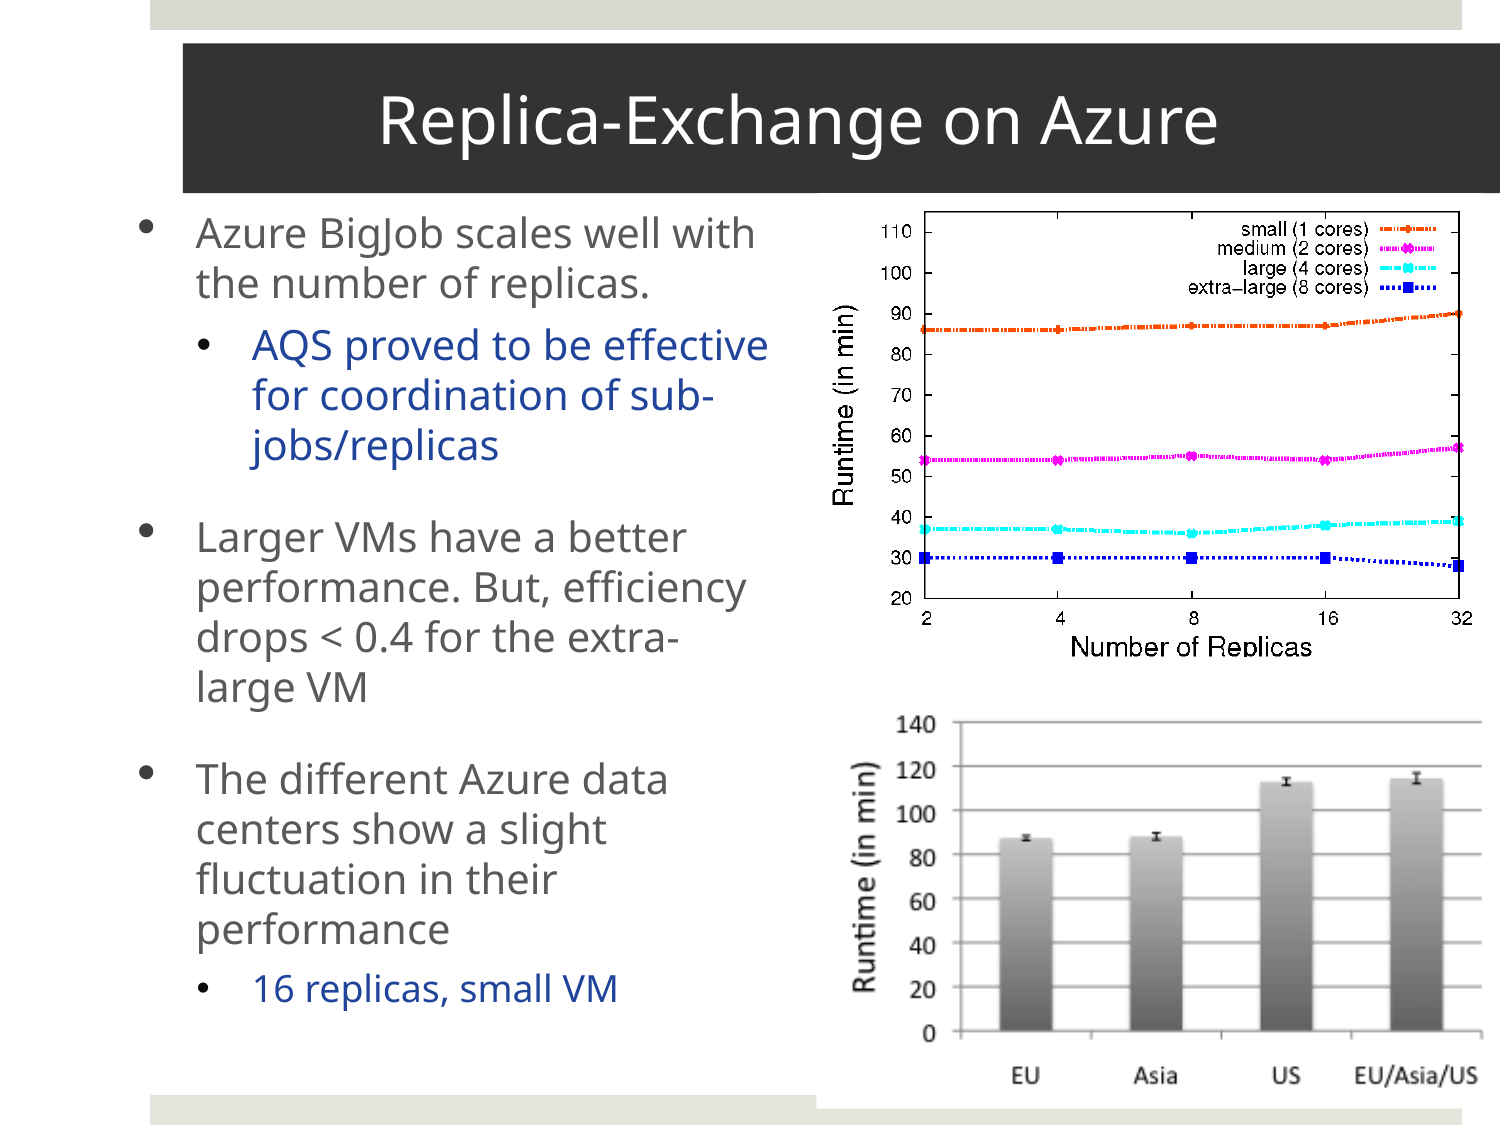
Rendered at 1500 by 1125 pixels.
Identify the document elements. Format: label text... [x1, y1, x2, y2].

list Azure BigJob scales well with the number of replicas. AQS proved to be effective for coordination of sub-jobs/replicas Larger VMs have a better performance. But, efficiency drops < 0.4 for the extra-large VM The different Azure data centers show a slight fluctuation in their performance 16 replicas, small VM [124, 198, 786, 1086]
picture [815, 695, 1500, 1111]
picture [749, 192, 1500, 657]
title Replica-Exchange on Azure [182, 43, 1500, 194]
